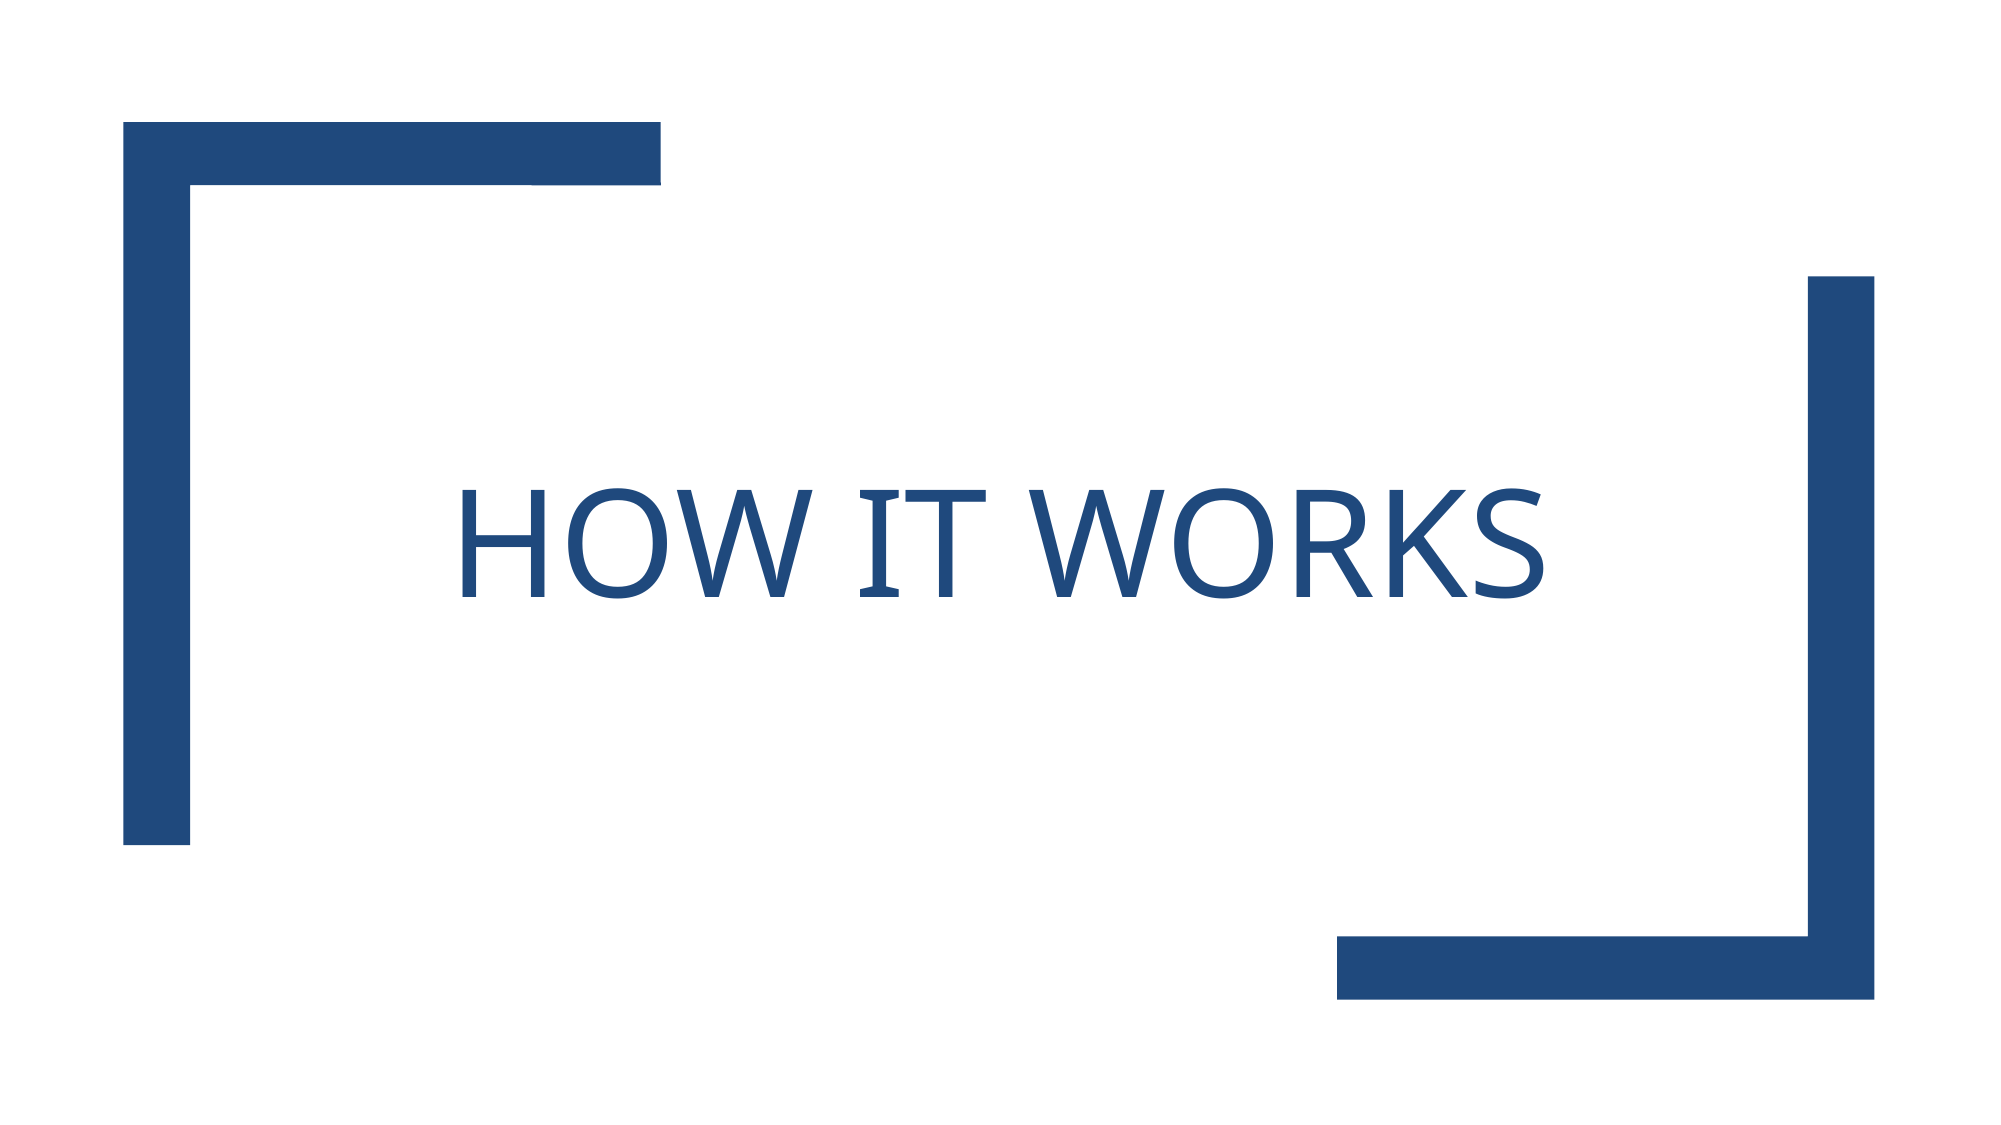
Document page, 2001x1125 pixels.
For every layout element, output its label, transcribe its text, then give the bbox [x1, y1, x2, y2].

title How it works [314, 293, 1686, 638]
